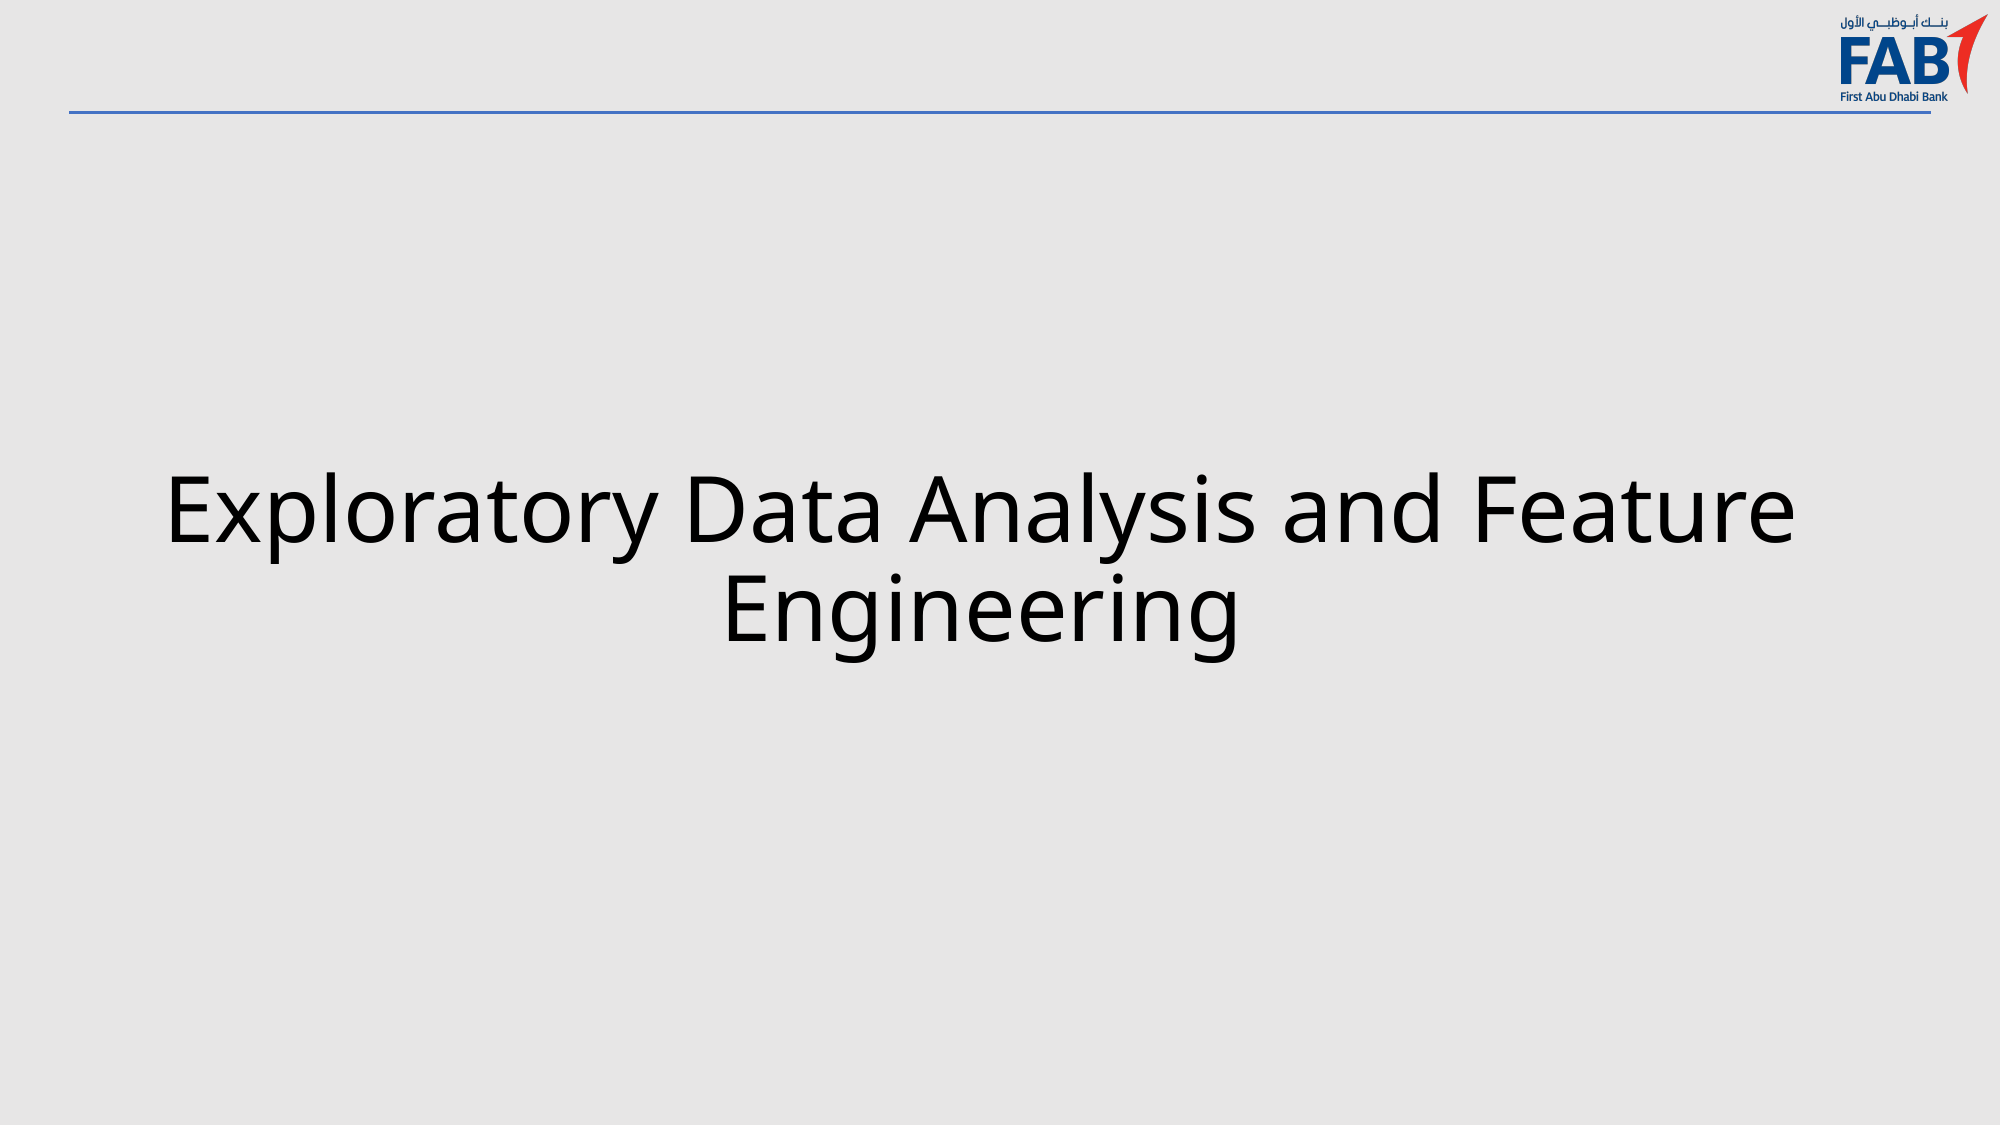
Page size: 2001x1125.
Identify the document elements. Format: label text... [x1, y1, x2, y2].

picture [1840, 14, 1988, 101]
title Exploratory Data Analysis and Feature Engineering [119, 453, 1845, 672]
